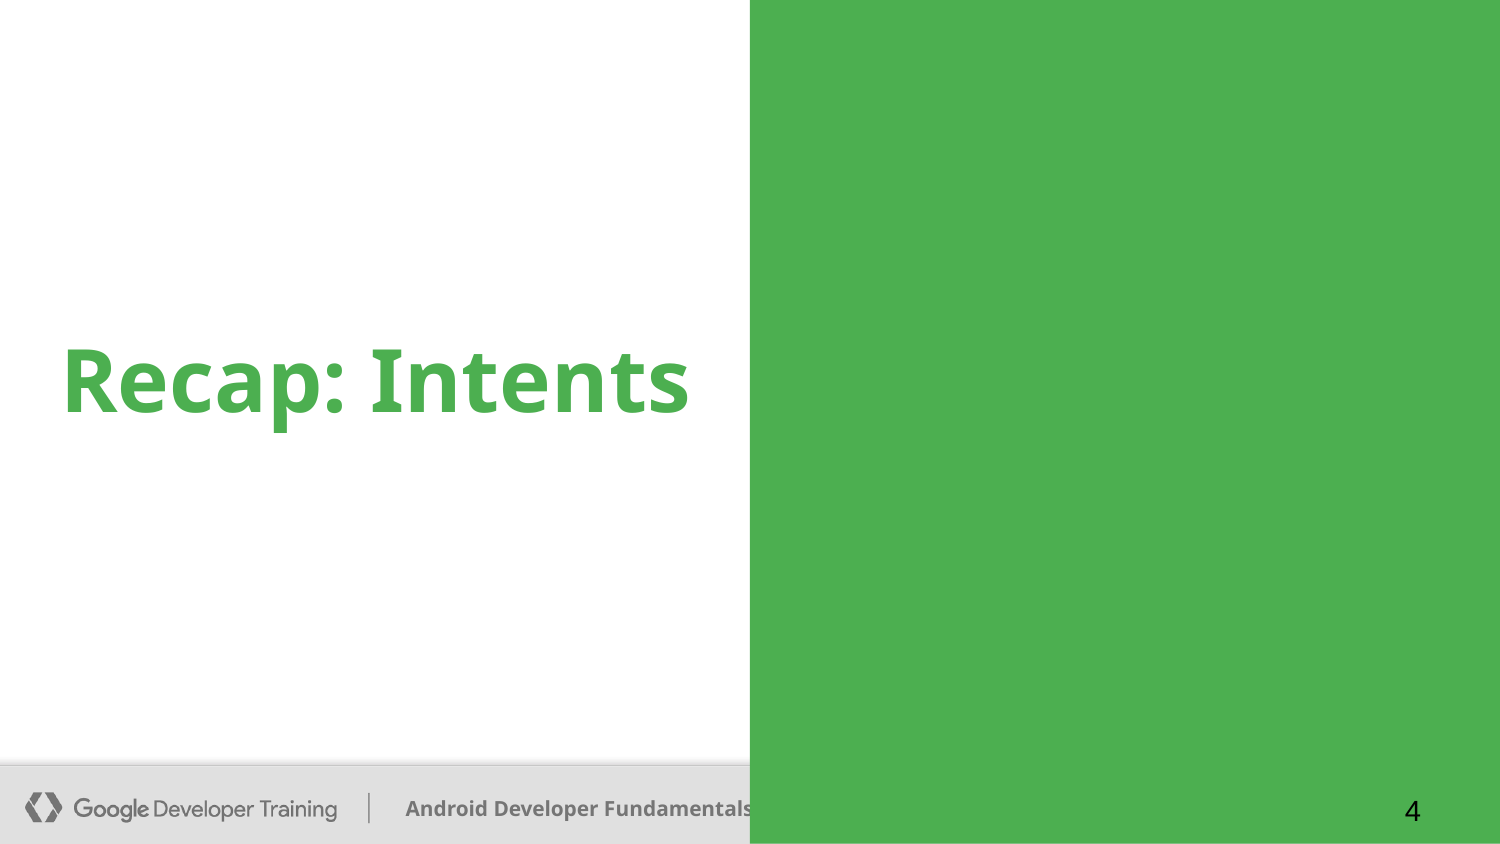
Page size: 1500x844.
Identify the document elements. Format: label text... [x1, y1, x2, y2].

picture [0, 0, 749, 844]
slide_number ‹#› [1389, 777, 1480, 842]
title Recap: Intents [43, 202, 708, 446]
